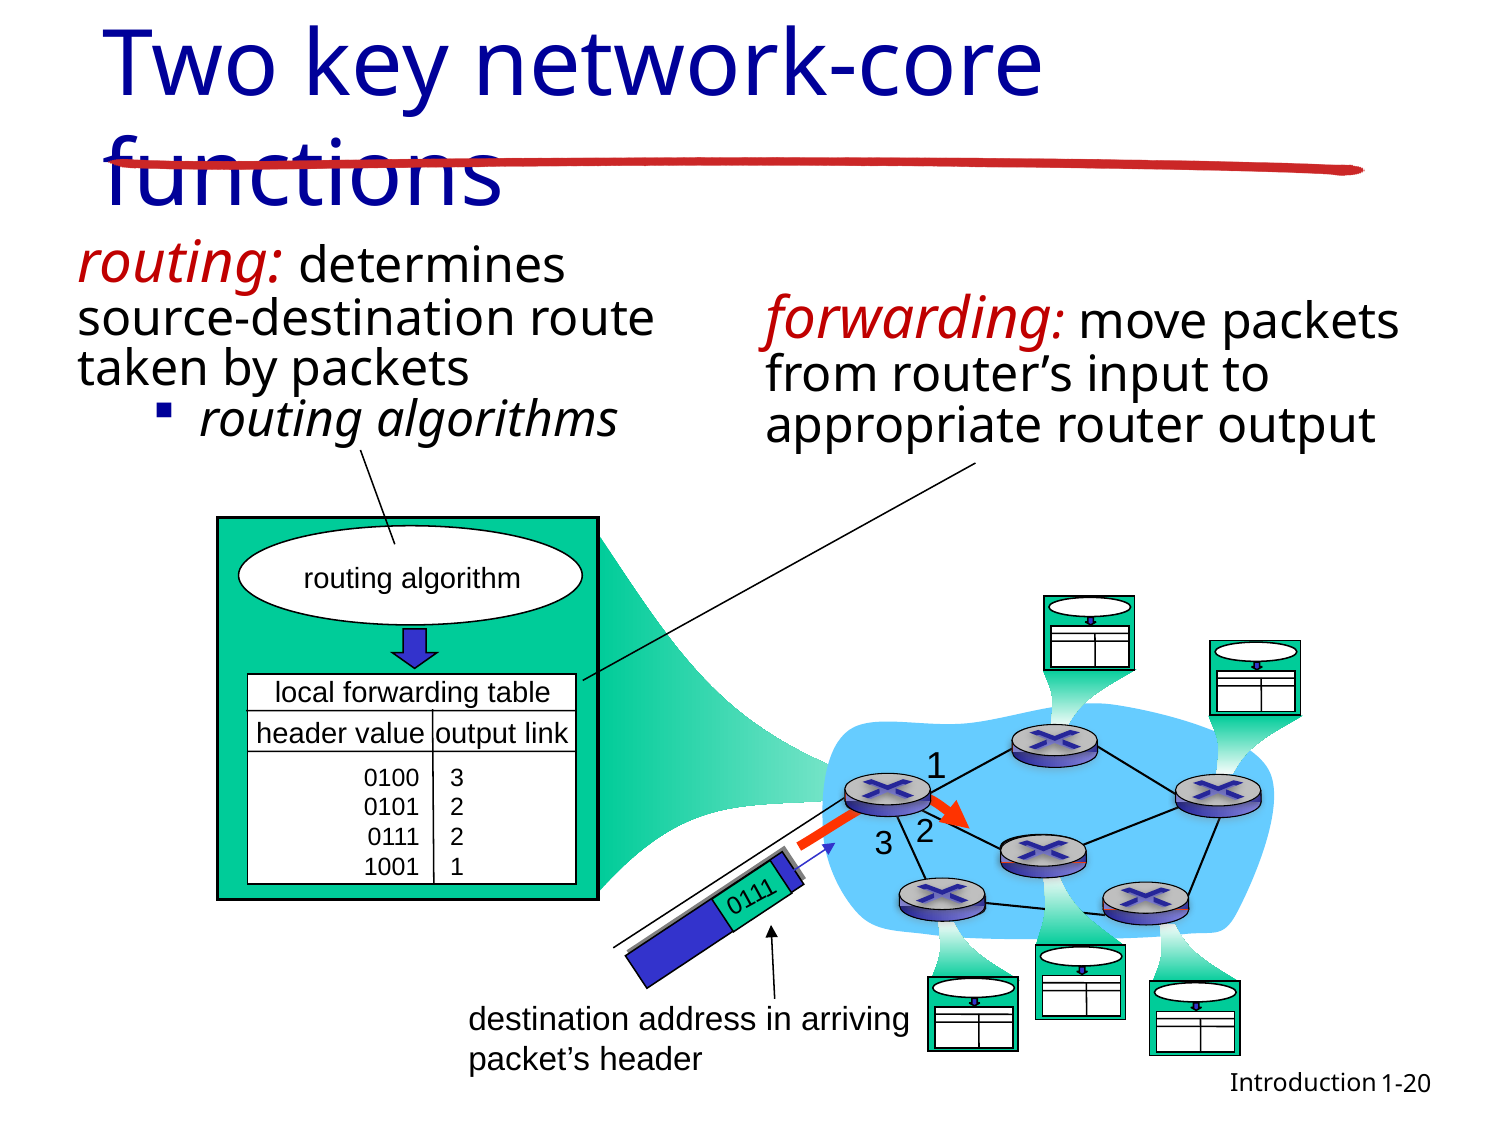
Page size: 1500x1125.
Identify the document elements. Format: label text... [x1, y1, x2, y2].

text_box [450, 595, 1304, 1087]
title Two key network-core functions [87, 19, 1363, 208]
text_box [217, 516, 577, 901]
footer Introduction [916, 1058, 1393, 1106]
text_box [1000, 834, 1087, 879]
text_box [898, 877, 986, 922]
list forwarding: move packets from router’s input to appropriate router output [751, 283, 1438, 1047]
slide_number 1-20 [1365, 1059, 1477, 1106]
text_box routing: determines source-destination route taken by packets routing algorithms [62, 227, 751, 506]
picture [103, 151, 1379, 181]
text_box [582, 462, 976, 681]
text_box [1175, 774, 1262, 818]
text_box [1011, 724, 1098, 768]
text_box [844, 773, 931, 817]
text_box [1102, 881, 1189, 926]
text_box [360, 449, 395, 545]
